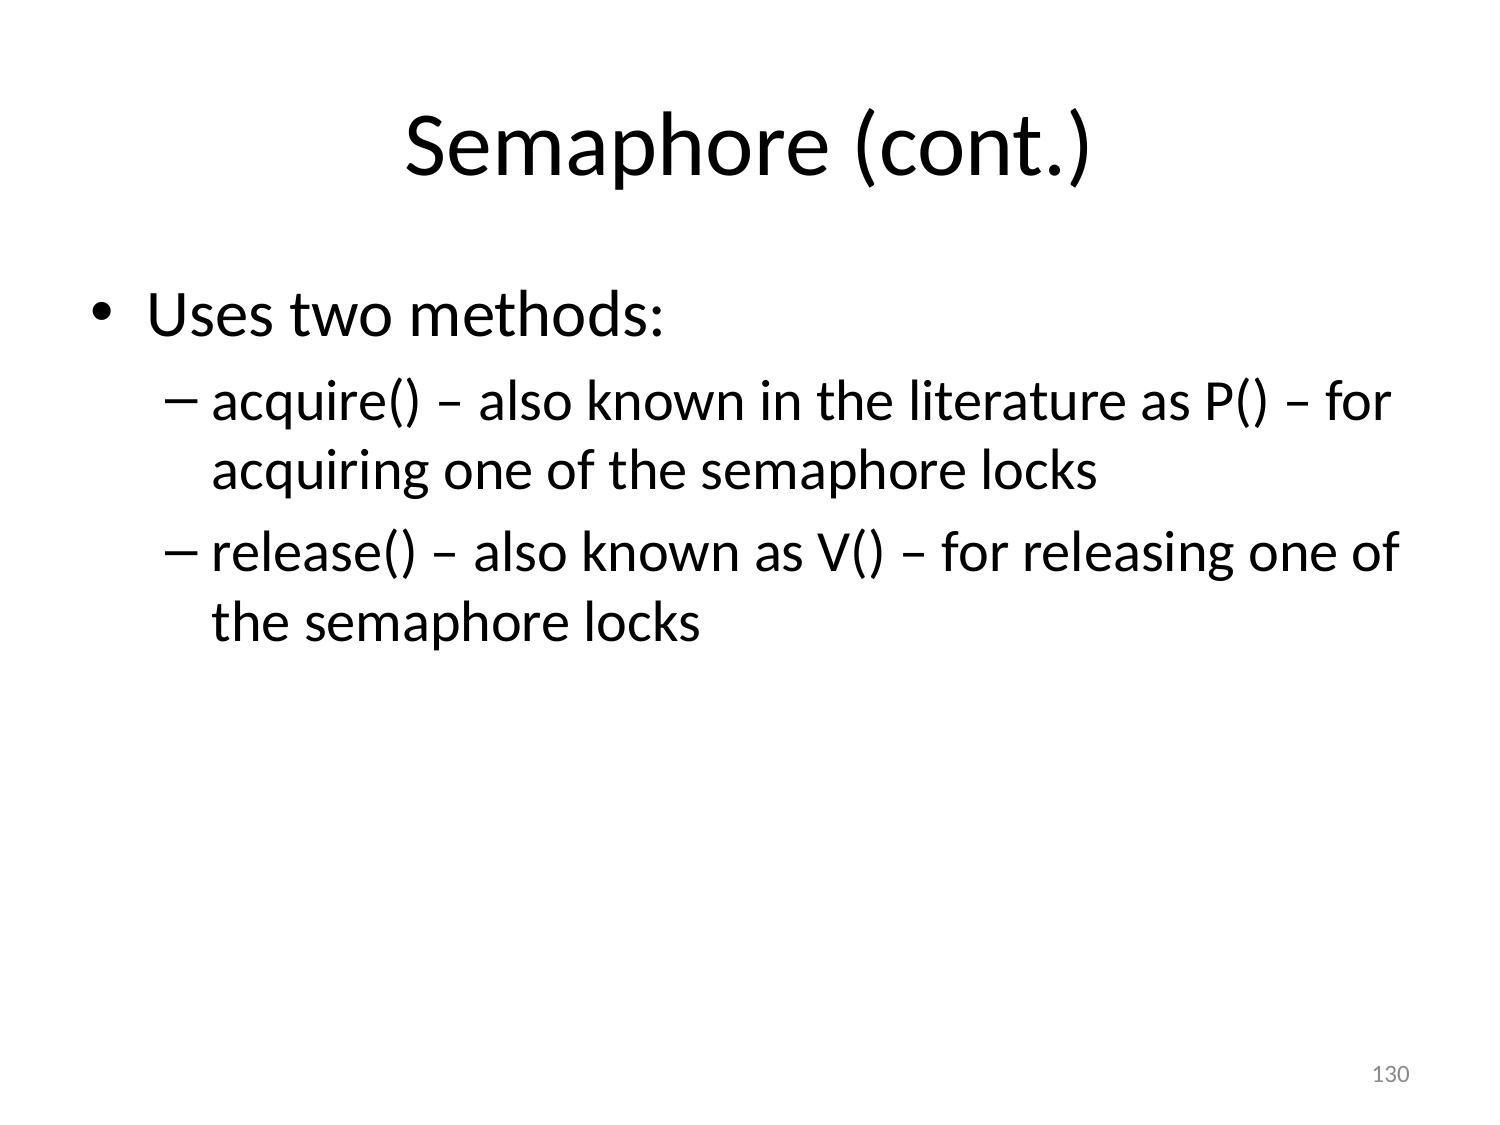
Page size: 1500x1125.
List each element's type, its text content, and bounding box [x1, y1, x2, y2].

title Semaphore (cont.) [75, 45, 1425, 233]
slide_number 130 [1074, 1042, 1425, 1103]
list Uses two methods: acquire() – also known in the literature as P() – for acquiring one of the semaphore locks release() – also known as V() – for releasing one of the semaphore locks [75, 262, 1425, 1005]
